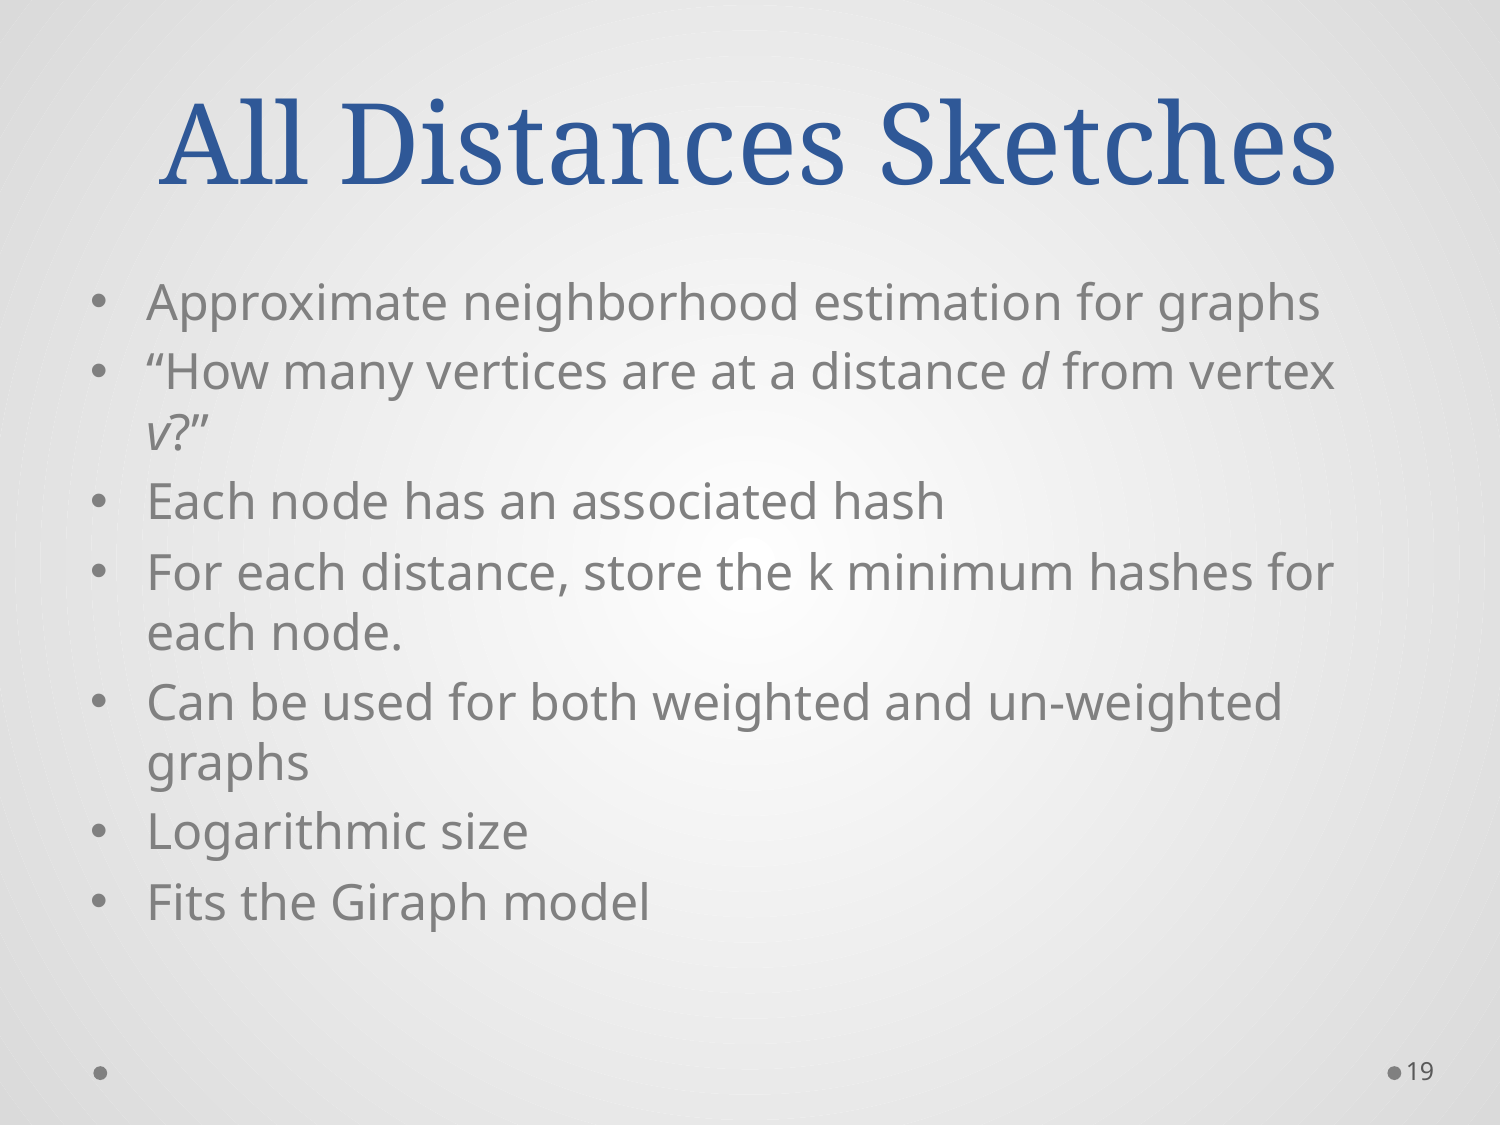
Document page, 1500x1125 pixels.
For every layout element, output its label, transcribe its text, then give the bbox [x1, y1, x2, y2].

list Approximate neighborhood estimation for graphs “How many vertices are at a distance d from vertex v?” Each node has an associated hash For each distance, store the k minimum hashes for each node. Can be used for both weighted and un-weighted graphs Logarithmic size Fits the Giraph model [75, 262, 1425, 1005]
title All Distances Sketches [75, 0, 1425, 215]
slide_number 19 [1401, 1042, 1494, 1103]
